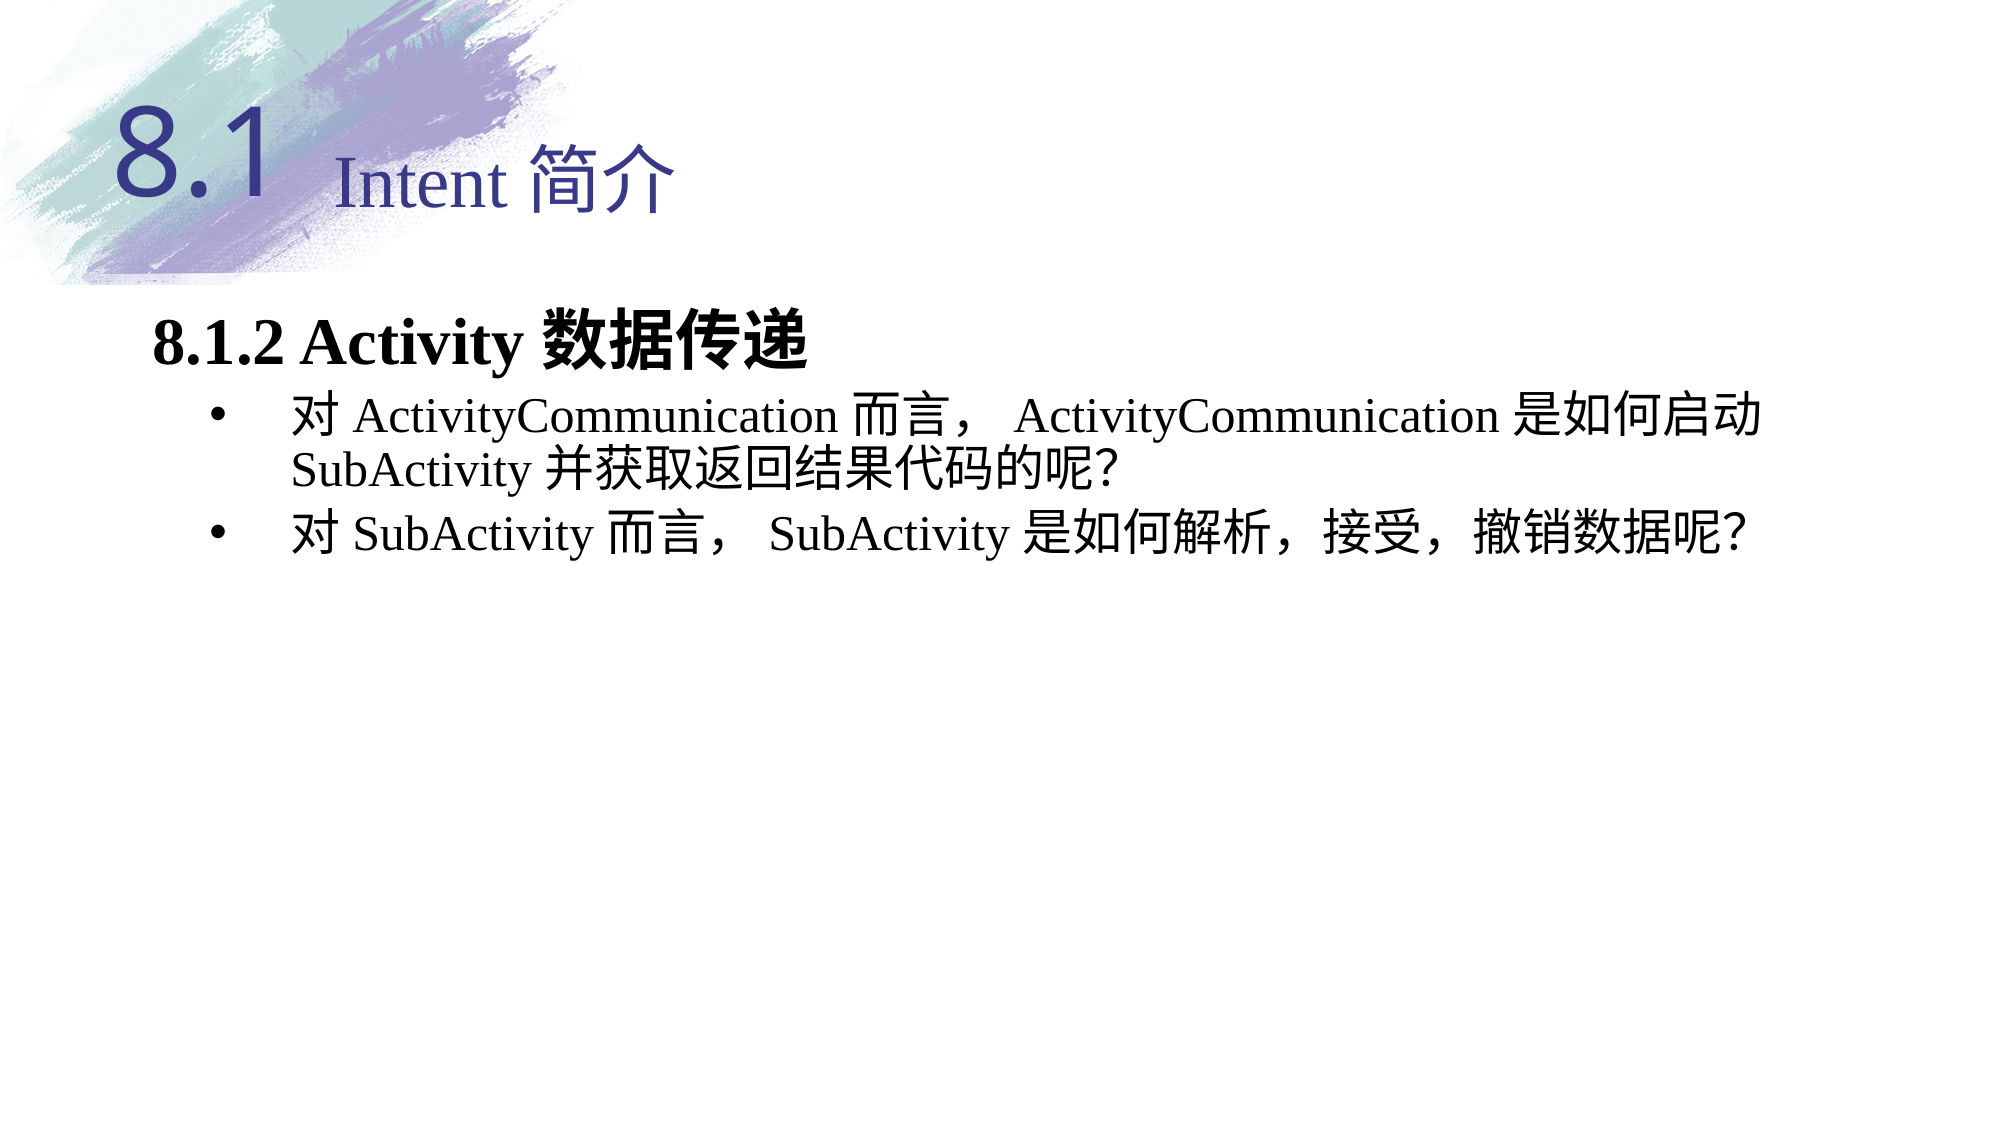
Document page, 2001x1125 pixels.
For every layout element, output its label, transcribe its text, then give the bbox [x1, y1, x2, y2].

picture [0, 0, 649, 285]
list 8.1.2 Activity数据传递 对ActivityCommunication而言，ActivityCommunication是如何启动SubActivity并获取返回结果代码的呢？ 对SubActivity而言，SubActivity是如何解析，接受，撤销数据呢？ [137, 299, 1863, 1014]
text_box 8.1 [96, 64, 475, 230]
title Intent简介 [318, 74, 2000, 293]
